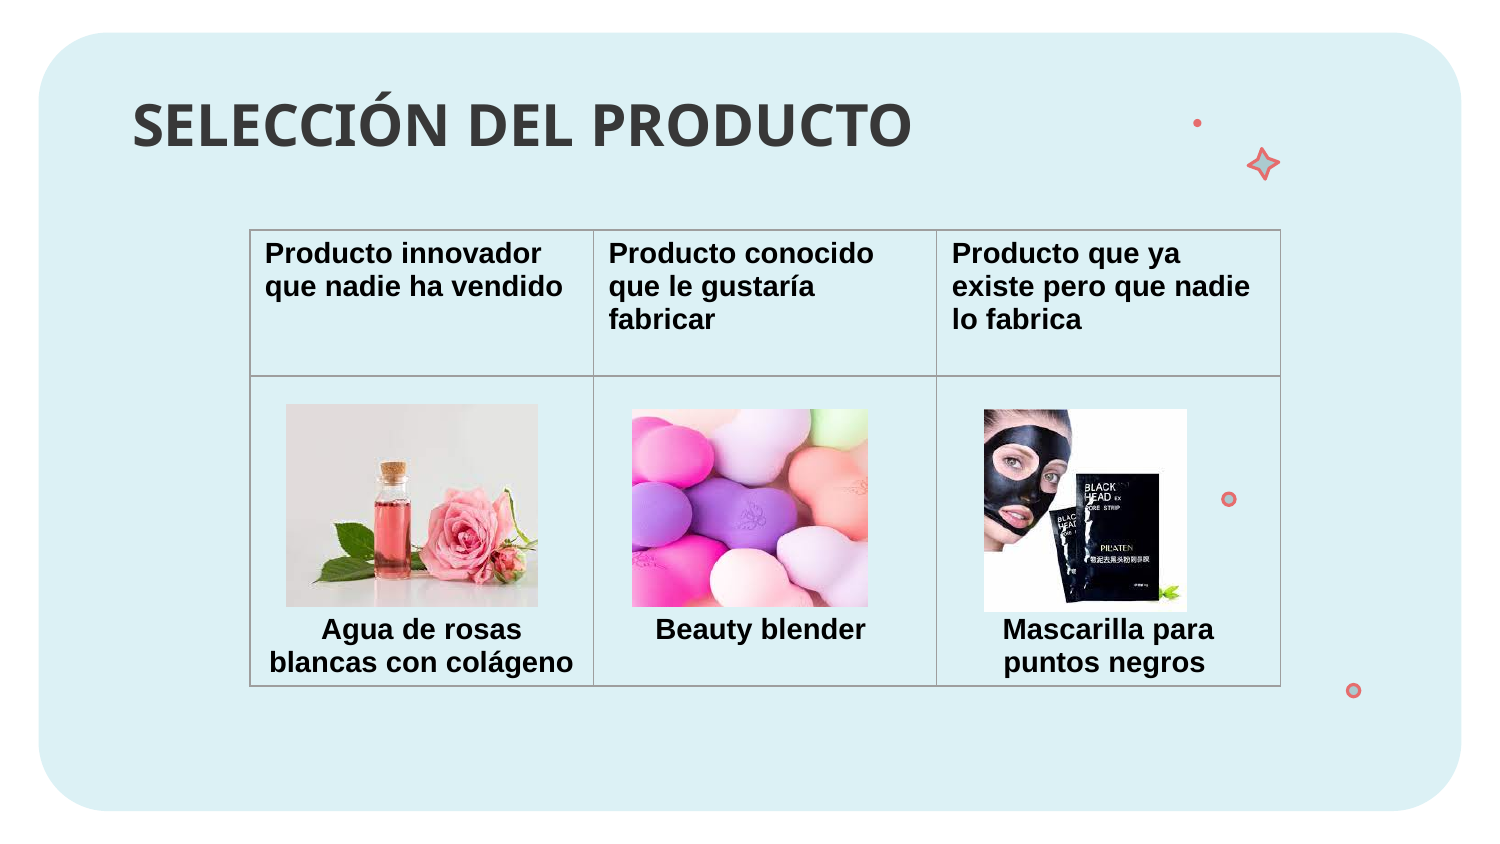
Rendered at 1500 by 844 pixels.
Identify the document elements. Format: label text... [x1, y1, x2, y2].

table_cell Beauty blender [594, 377, 936, 685]
text_box [1248, 148, 1279, 180]
table_header Producto que ya existe pero que nadie lo fabrica [937, 231, 1280, 375]
title SELECCIÓN DEL PRODUCTO [116, 72, 1383, 167]
text_box [1193, 118, 1202, 128]
table_header Producto conocido que le gustaría fabricar [594, 231, 936, 375]
picture [632, 409, 868, 607]
text_box [1347, 684, 1360, 697]
picture [983, 409, 1187, 612]
table_cell Agua de rosas blancas con colágeno [251, 377, 593, 685]
table_header Producto innovador que nadie ha vendido [251, 231, 593, 375]
picture [285, 404, 538, 607]
table_cell Mascarilla para puntos negros [937, 377, 1280, 685]
